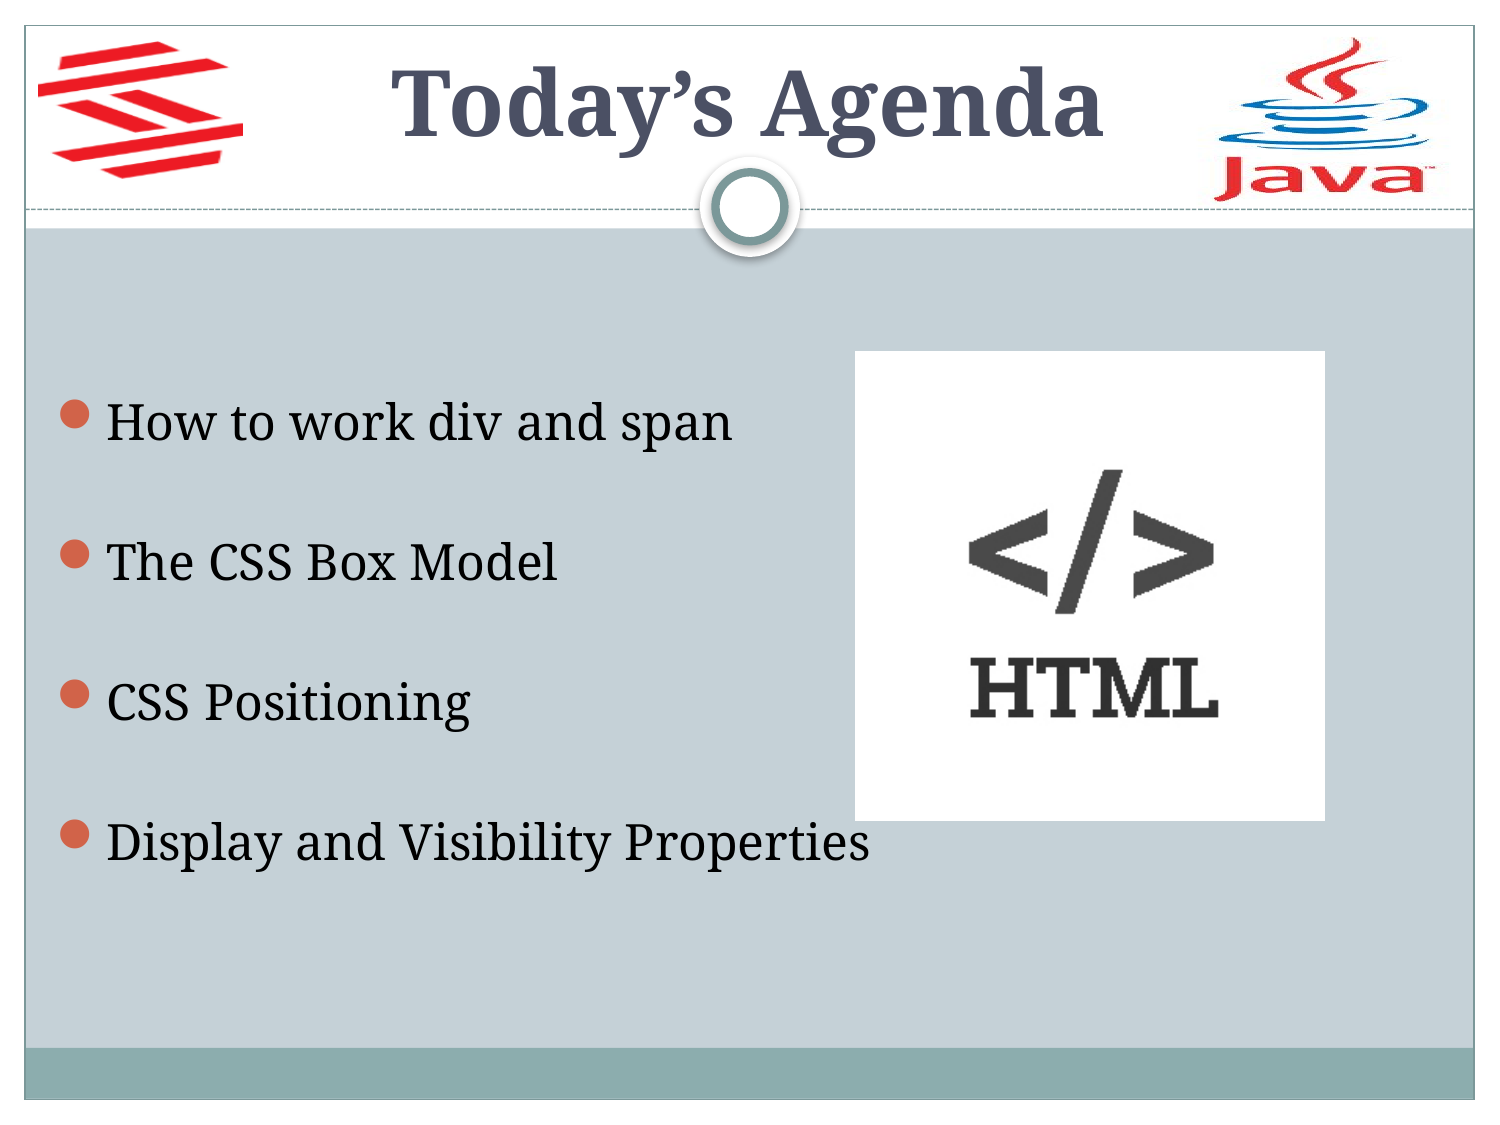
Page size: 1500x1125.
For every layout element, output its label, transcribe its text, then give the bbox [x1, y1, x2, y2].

list How to work div and span The CSS Box Model CSS Positioning Display and Visibility Properties [41, 243, 1471, 1125]
picture [855, 351, 1325, 821]
picture [37, 40, 243, 185]
title Today’s Agenda [237, 37, 1157, 162]
picture [1163, 30, 1471, 209]
